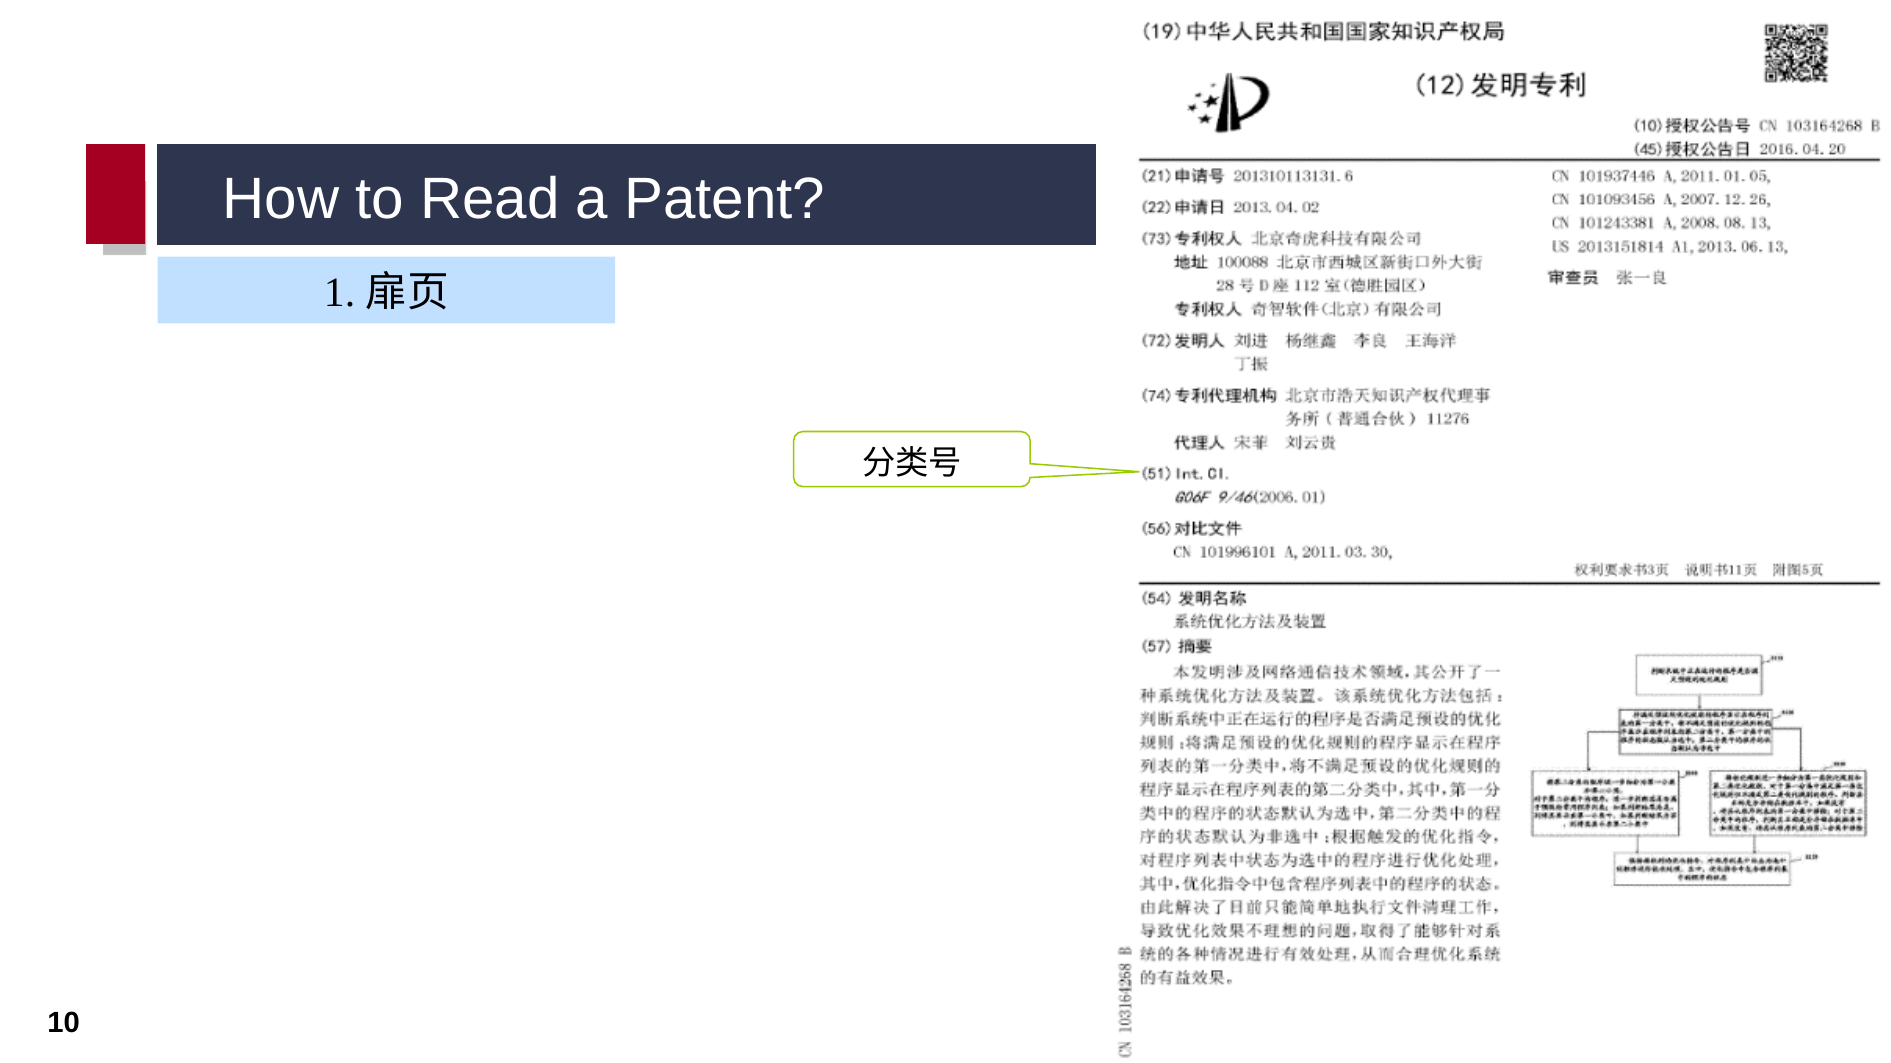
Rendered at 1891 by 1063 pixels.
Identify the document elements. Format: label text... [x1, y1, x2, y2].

text_box 分类号 [793, 431, 1091, 487]
picture [157, 144, 207, 245]
picture [1096, 2, 1891, 1063]
text_box How to Read a Patent? [207, 106, 1091, 284]
text_box 1.扉页 [157, 256, 616, 324]
